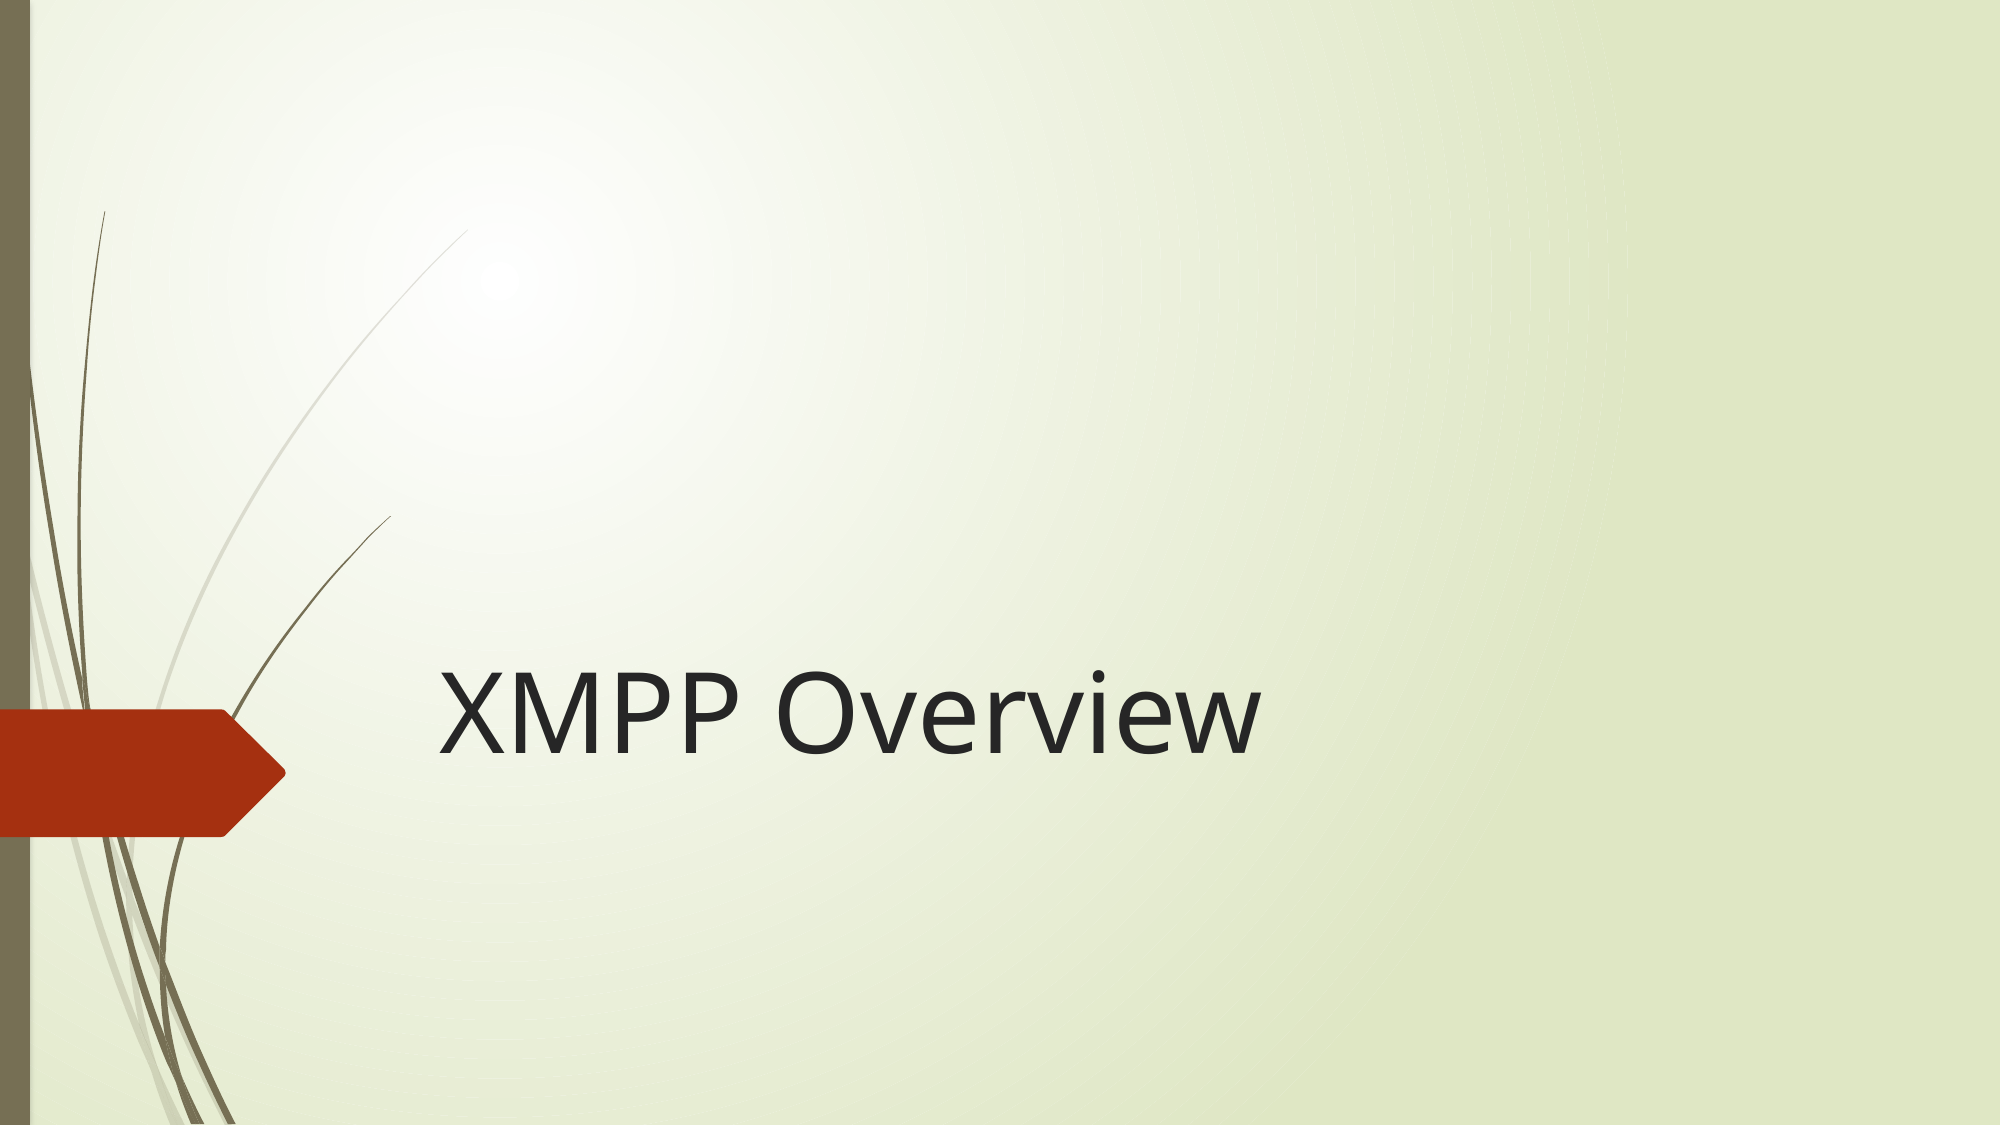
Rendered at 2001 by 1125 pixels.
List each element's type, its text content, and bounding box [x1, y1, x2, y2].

title XMPP Overview [424, 412, 1888, 784]
